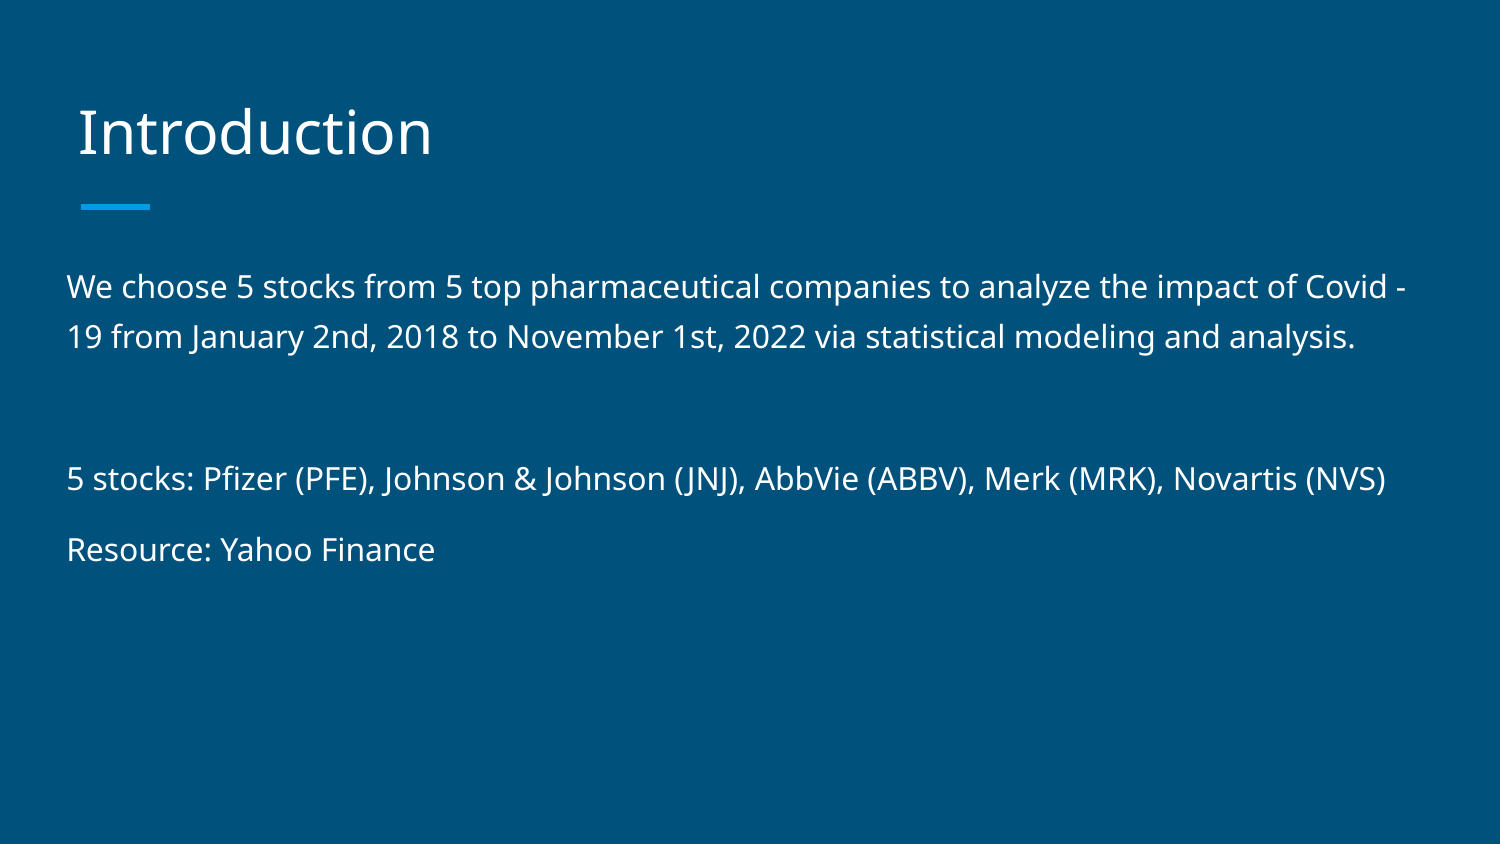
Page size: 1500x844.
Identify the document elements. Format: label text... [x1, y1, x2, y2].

list We choose 5 stocks from 5 top pharmaceutical companies to analyze the impact of Covid - 19 from January 2nd, 2018 to November 1st, 2022 via statistical modeling and analysis. 5 stocks: Pfizer (PFE), Johnson & Johnson (JNJ), AbbVie (ABBV), Merk (MRK), Novartis (NVS) Resource: Yahoo Finance [51, 243, 1424, 691]
title Introduction [63, 75, 1437, 188]
